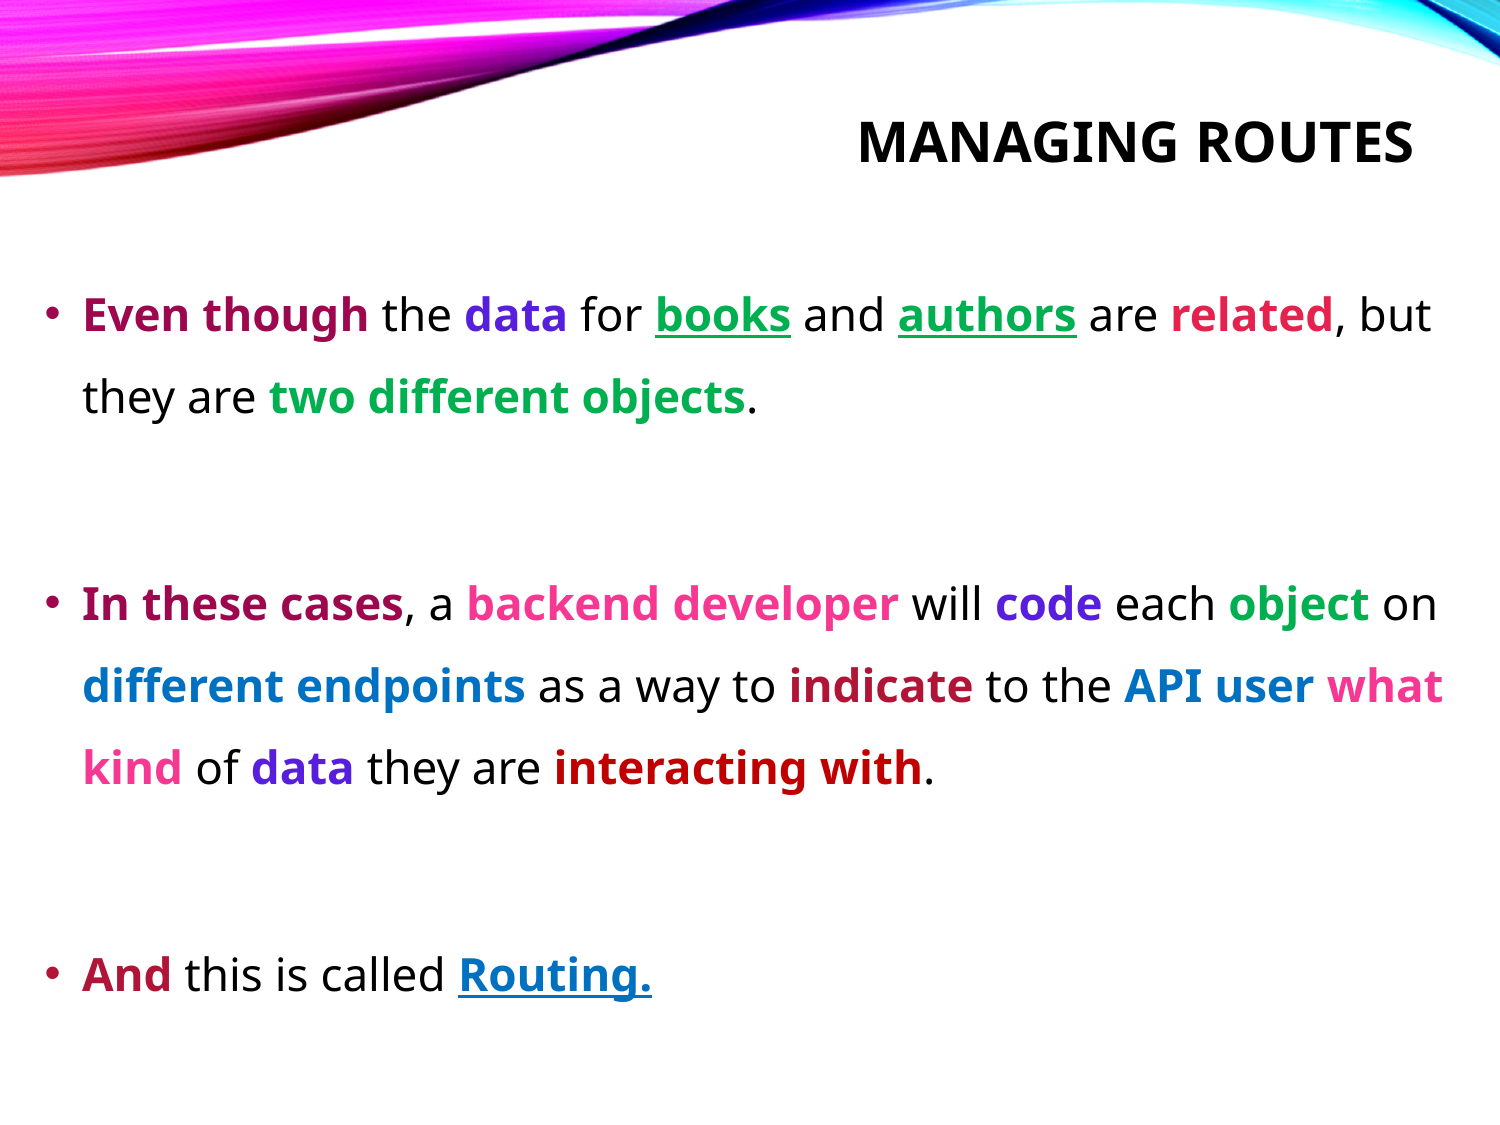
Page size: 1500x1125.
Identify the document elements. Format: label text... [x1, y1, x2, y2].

list Even though the data for books and authors are related, but they are two different objects. In these cases, a backend developer will code each object on different endpoints as a way to indicate to the API user what kind of data they are interacting with. And this is called Routing. [29, 250, 1475, 1111]
title Managing routes [383, 38, 1431, 250]
picture [0, 0, 1500, 178]
